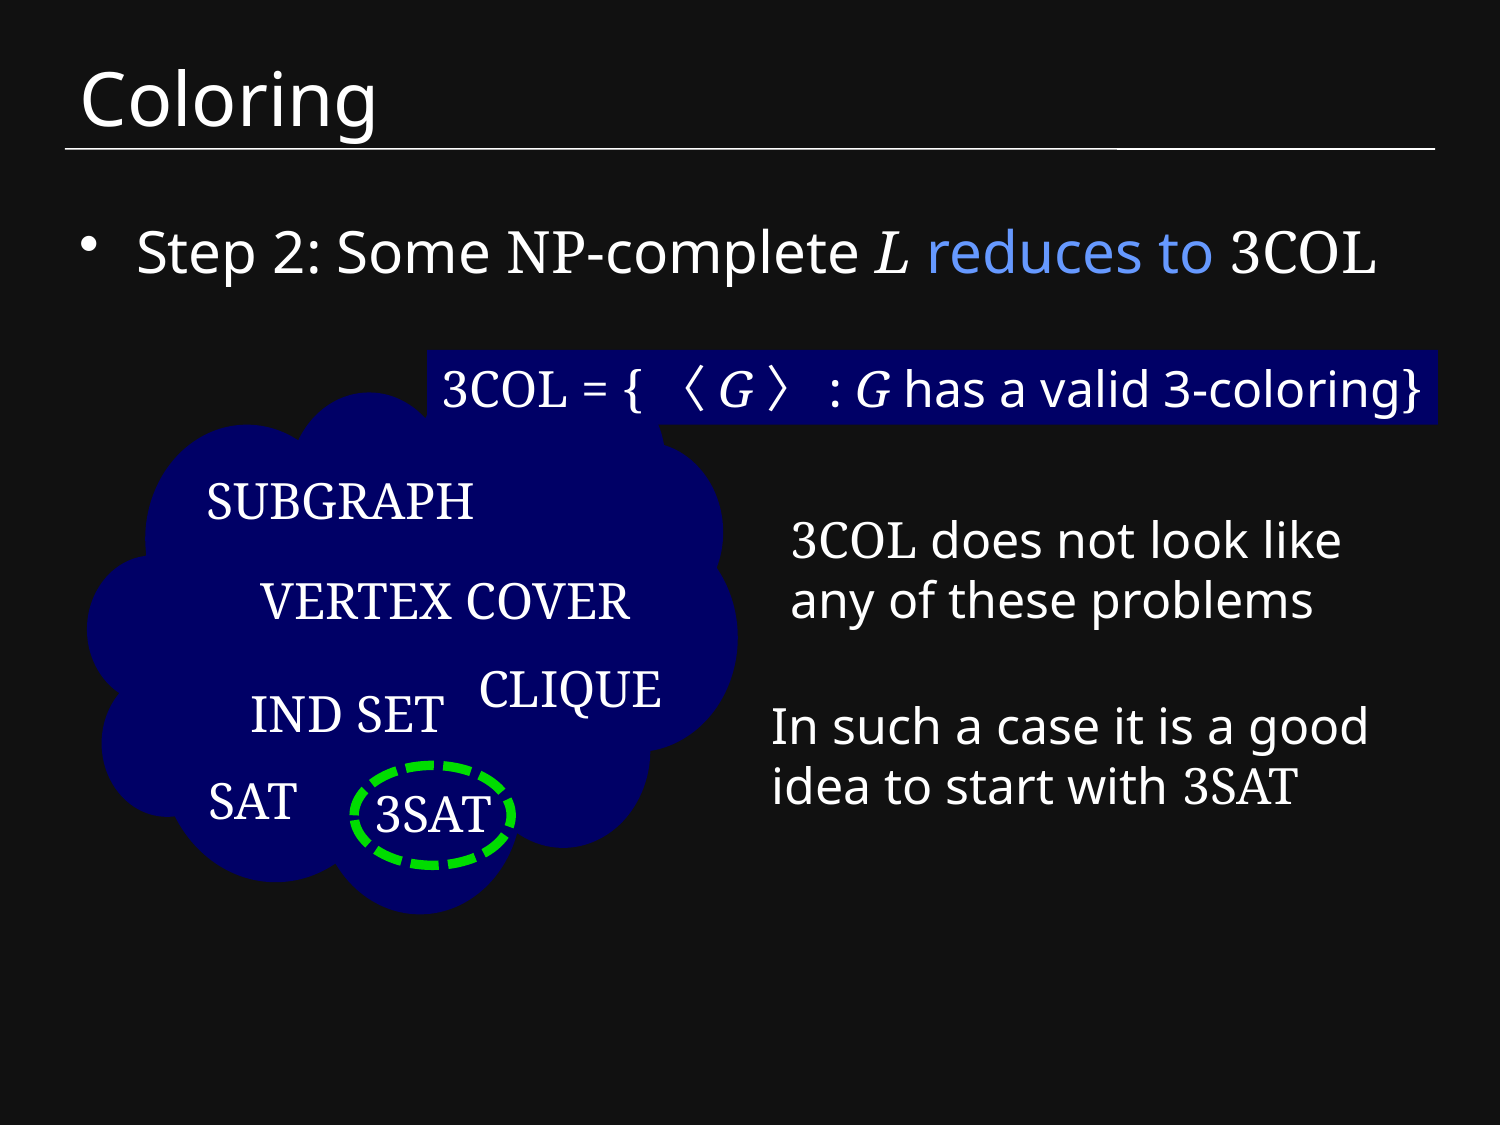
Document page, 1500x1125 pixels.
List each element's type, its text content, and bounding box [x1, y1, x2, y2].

text_box 3COL does not look like any of these problems [775, 501, 1359, 636]
text_box 3COL = {〈G〉: G has a valid 3-coloring} [427, 349, 1438, 425]
title Coloring [64, 42, 1436, 151]
text_box In such a case it is a good idea to start with 3SAT [757, 687, 1386, 823]
list Step 2: Some NP-complete L reduces to 3COL [64, 208, 1436, 300]
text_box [87, 375, 738, 913]
